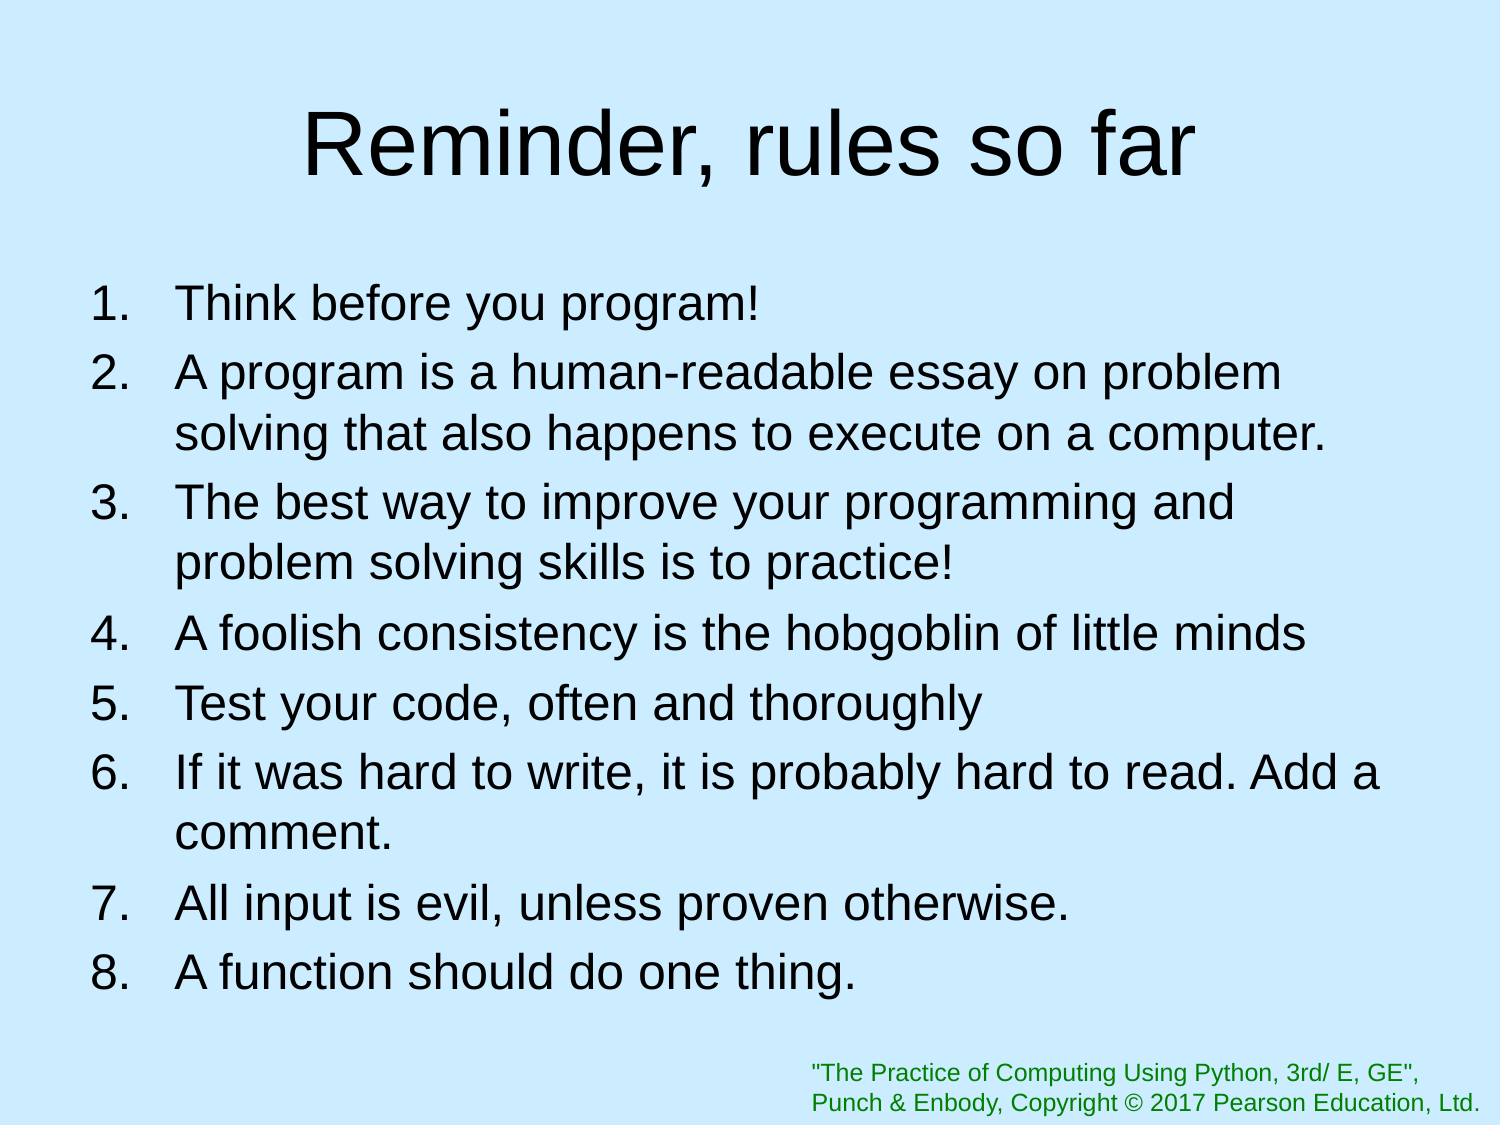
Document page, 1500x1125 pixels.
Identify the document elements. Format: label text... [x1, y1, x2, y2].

list Think before you program! A program is a human-readable essay on problem solving that also happens to execute on a computer. The best way to improve your programming and problem solving skills is to practice! A foolish consistency is the hobgoblin of little minds Test your code, often and thoroughly If it was hard to write, it is probably hard to read. Add a comment. All input is evil, unless proven otherwise. A function should do one thing. [75, 262, 1425, 1005]
title Reminder, rules so far [75, 45, 1425, 233]
